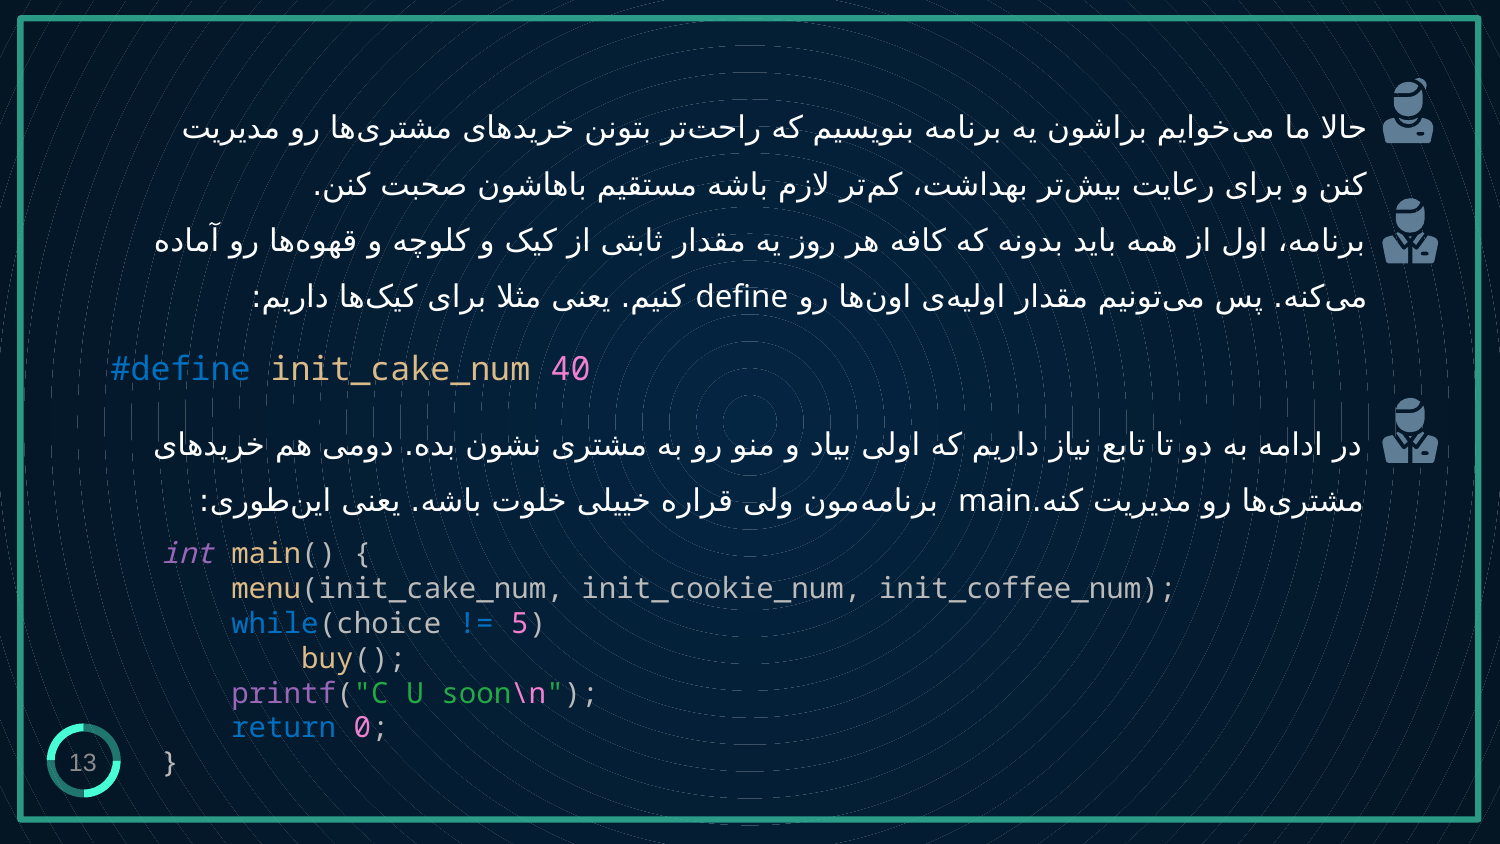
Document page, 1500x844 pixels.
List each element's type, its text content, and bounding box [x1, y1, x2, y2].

text_box int main() { menu(init_cake_num, init_cookie_num, init_coffee_num); while(choice != 5) buy(); printf("C U soon\n"); return 0; } [146, 526, 1228, 787]
title حالا ما می‌خوایم براشون یه برنامه بنویسیم که راحت‌تر بتونن خرید‌های مشتری‌ها رو مدیریت کنن و برای رعایت بیش‌تر بهداشت، کم‌تر لازم باشه مستقیم باهاشون صحبت کنن. برنامه، اول از همه باید بدونه که کافه هر روز یه مقدار ثابتی از کیک و کلوچه و قهوه‌ها رو آماده می‌کنه. پس می‌تونیم مقدار اولیه‌ی اون‌ها رو define کنیم. یعنی مثلا برای کیک‌ها داریم: [114, 84, 1383, 318]
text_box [1381, 77, 1435, 144]
text_box در ادامه به دو تا تابع نیاز داریم که اولی بیاد و منو رو به مشتری نشون بده. دومی هم خریدهای مشتری‌ها رو مدیریت کنه.main‌ برنامه‌مون ولی قراره خییلی خلوت باشه. یعنی این‌طوری: [111, 392, 1380, 531]
text_box #define init_cake_num 40 [95, 339, 606, 395]
slide_number 13 [51, 732, 115, 790]
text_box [1381, 197, 1439, 264]
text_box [1381, 397, 1439, 464]
